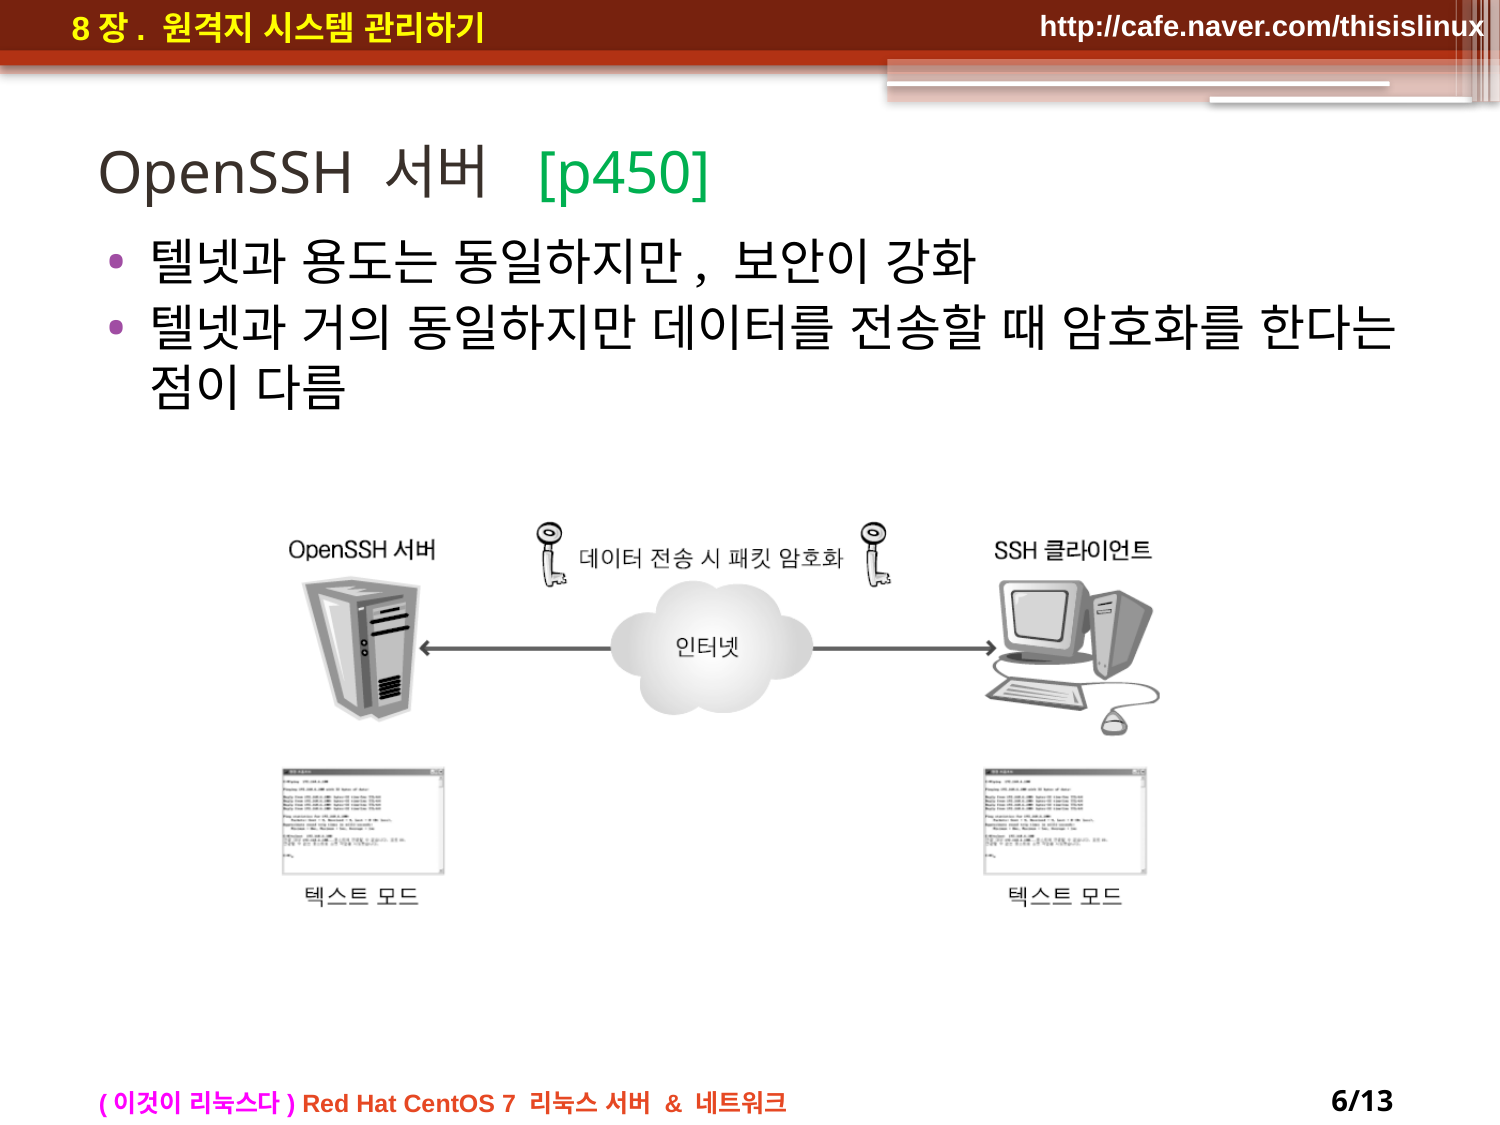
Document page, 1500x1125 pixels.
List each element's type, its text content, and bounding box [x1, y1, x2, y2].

list 텔넷과 용도는 동일하지만, 보안이 강화 텔넷과 거의 동일하지만 데이터를 전송할 때 암호화를 한다는 점이 다름 [75, 222, 1425, 1079]
picture [253, 503, 1180, 923]
title OpenSSH 서버 [p450] [82, 117, 1432, 223]
